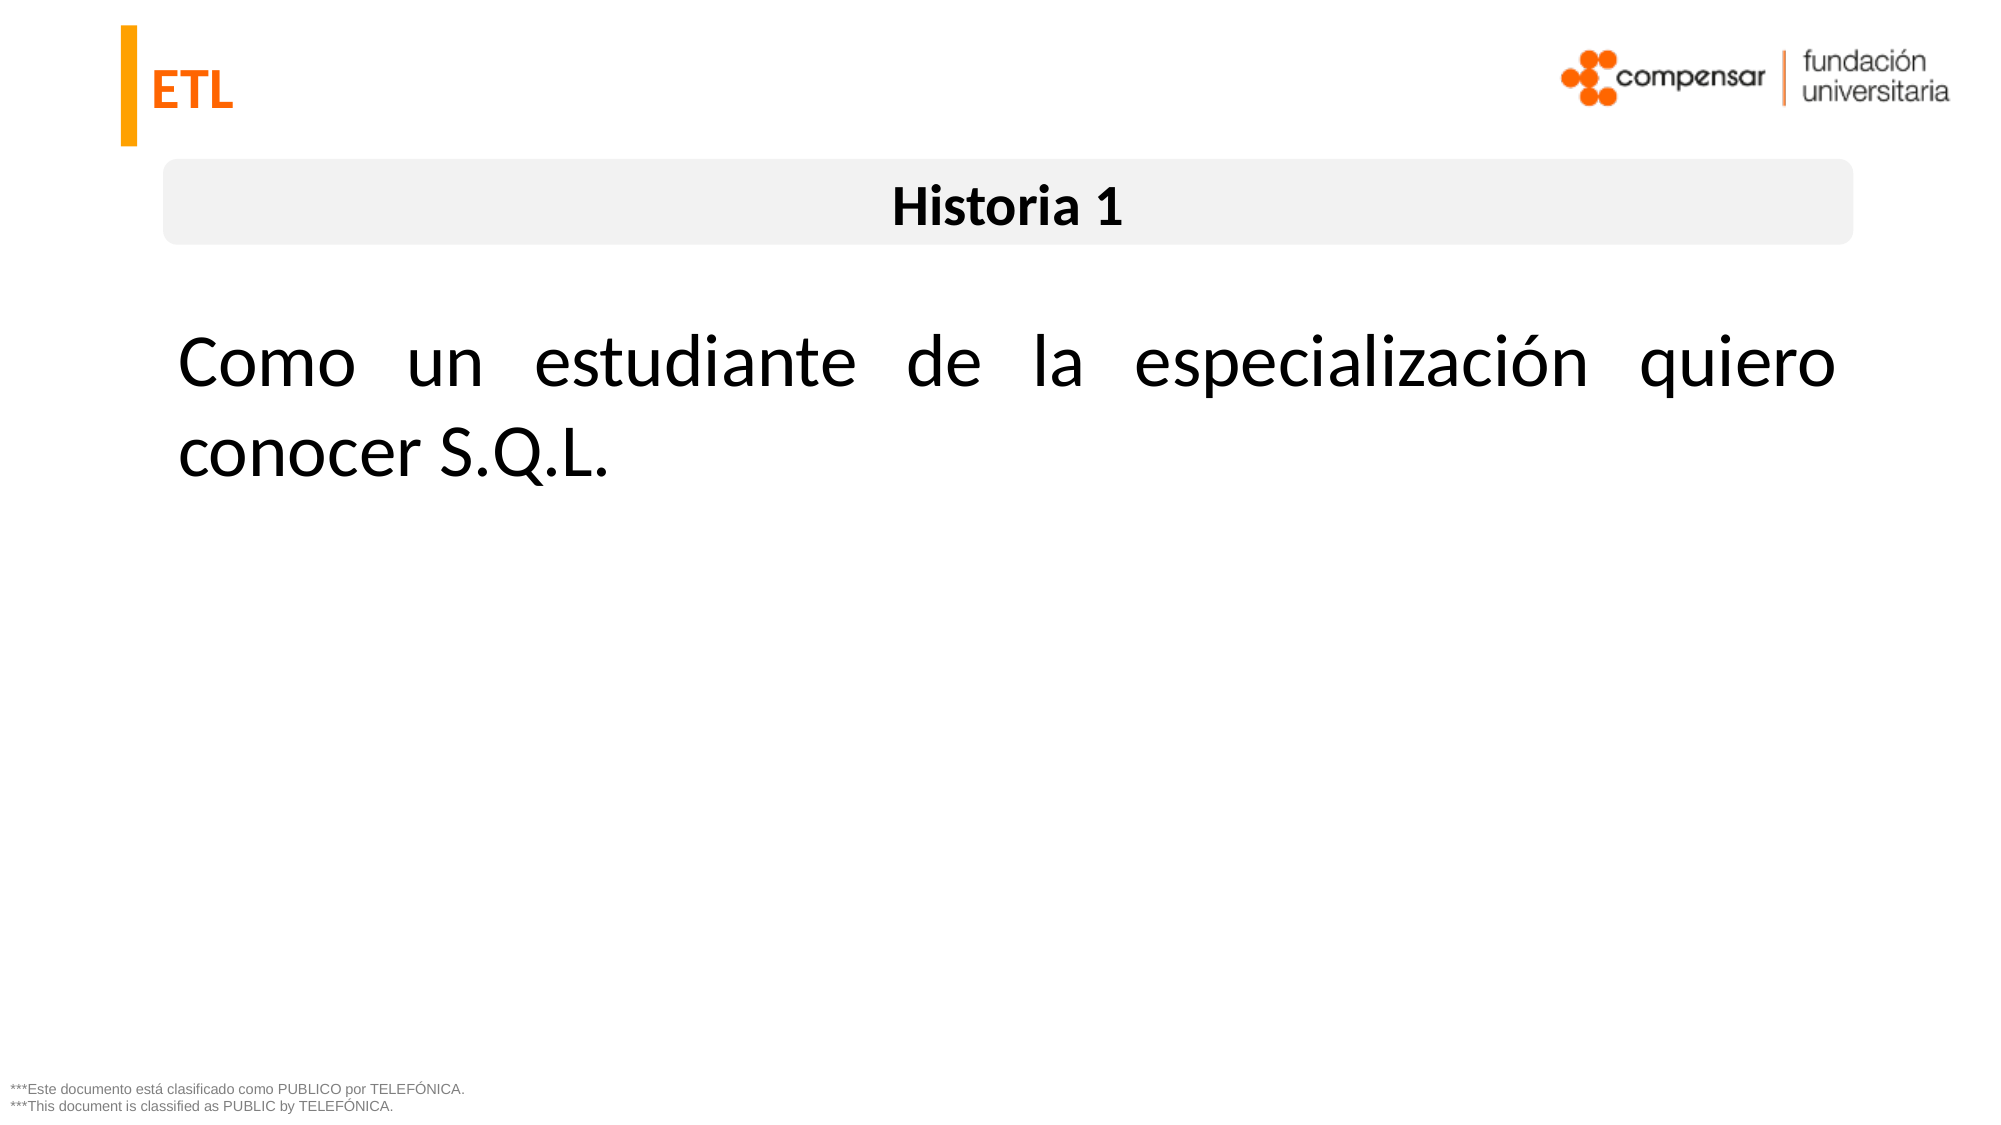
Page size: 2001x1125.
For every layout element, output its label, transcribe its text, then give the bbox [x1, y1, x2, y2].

list Como un estudiante de la especialización quiero conocer S.Q.L. [163, 303, 1854, 1014]
picture [1543, 32, 1971, 125]
text_box ETL [138, 42, 857, 128]
text_box Historia 1 [162, 157, 1855, 246]
text_box [120, 24, 138, 147]
